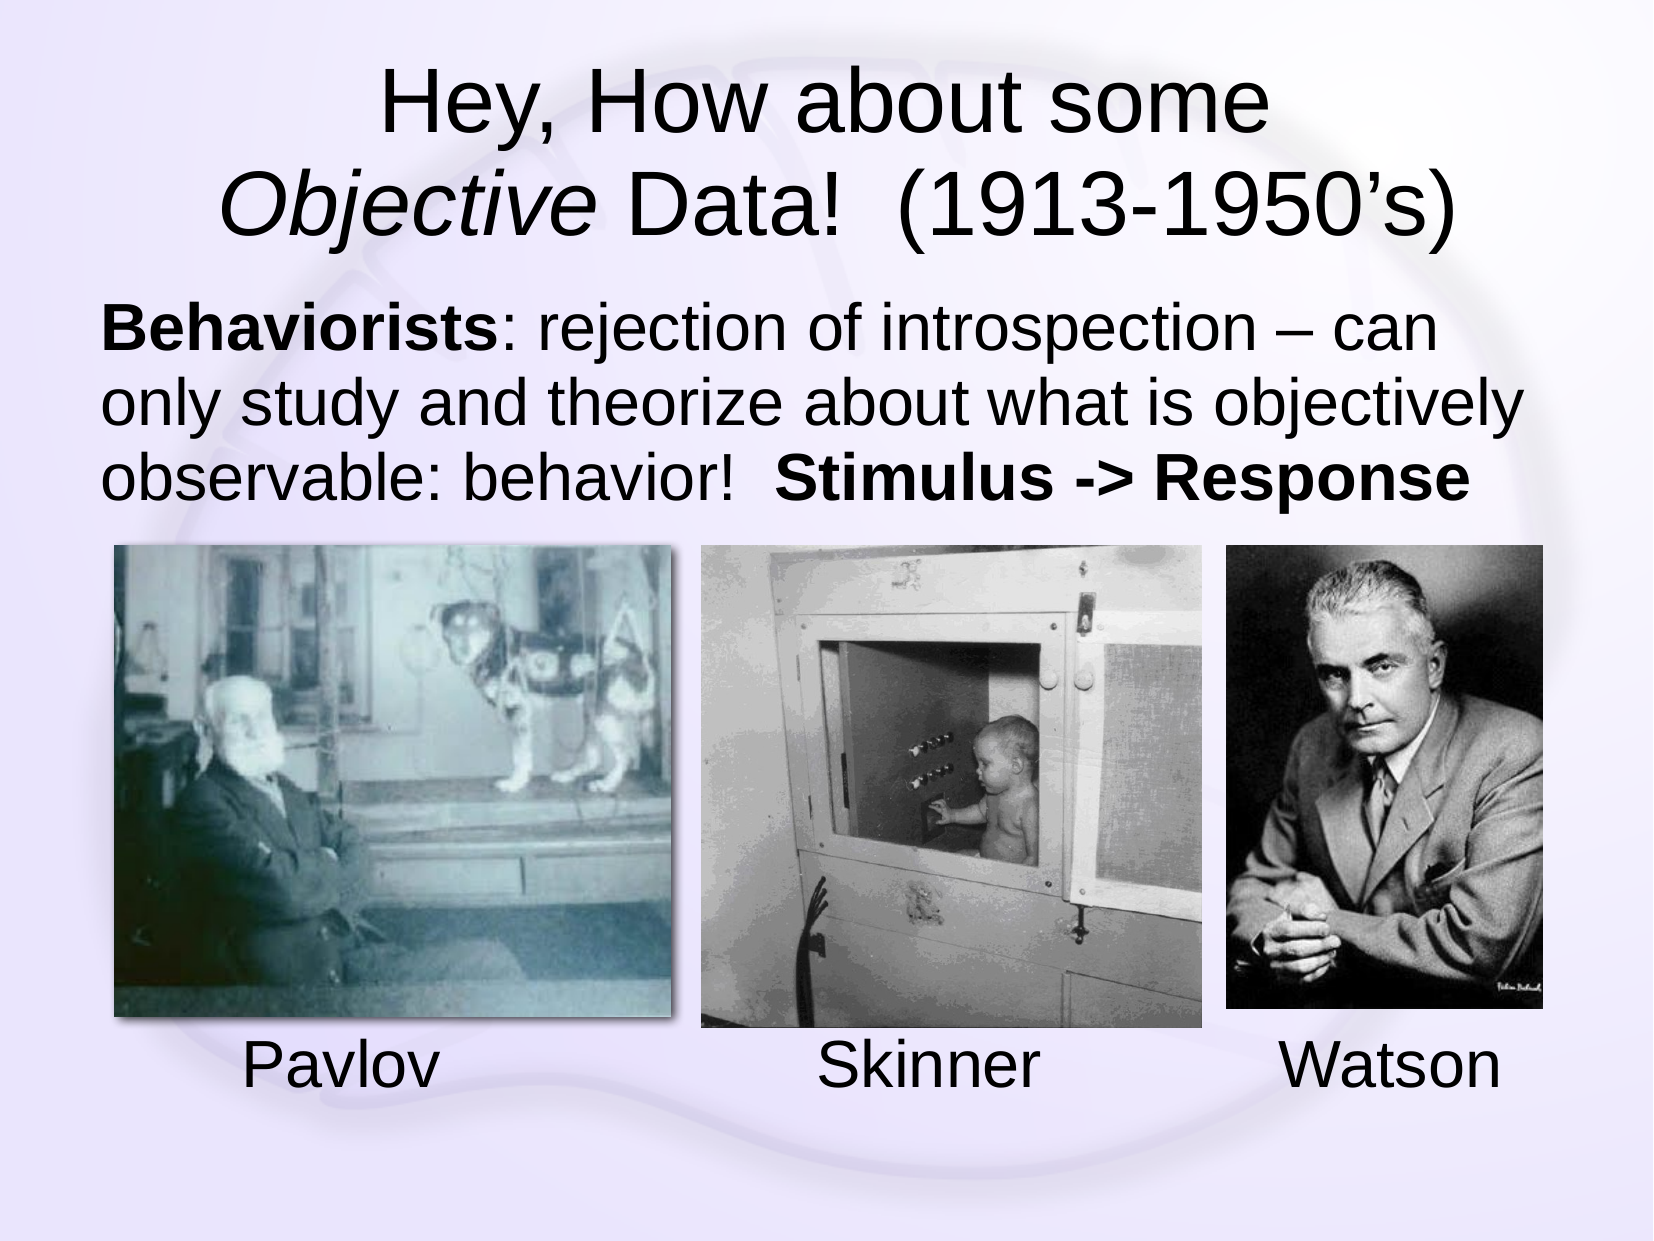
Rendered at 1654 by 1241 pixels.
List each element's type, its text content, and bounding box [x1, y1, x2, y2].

title Hey, How about some Objective Data! (1913-1950’s) [82, 49, 1571, 257]
picture [0, 0, 1654, 1241]
text_box Watson [1264, 1020, 1520, 1111]
text_box Skinner [801, 1036, 1083, 1111]
list Behaviorists: rejection of introspection – can only study and theorize about what is objectively observable: behavior! Stimulus -> Response [82, 290, 1571, 1110]
text_box Pavlov [226, 1026, 483, 1111]
